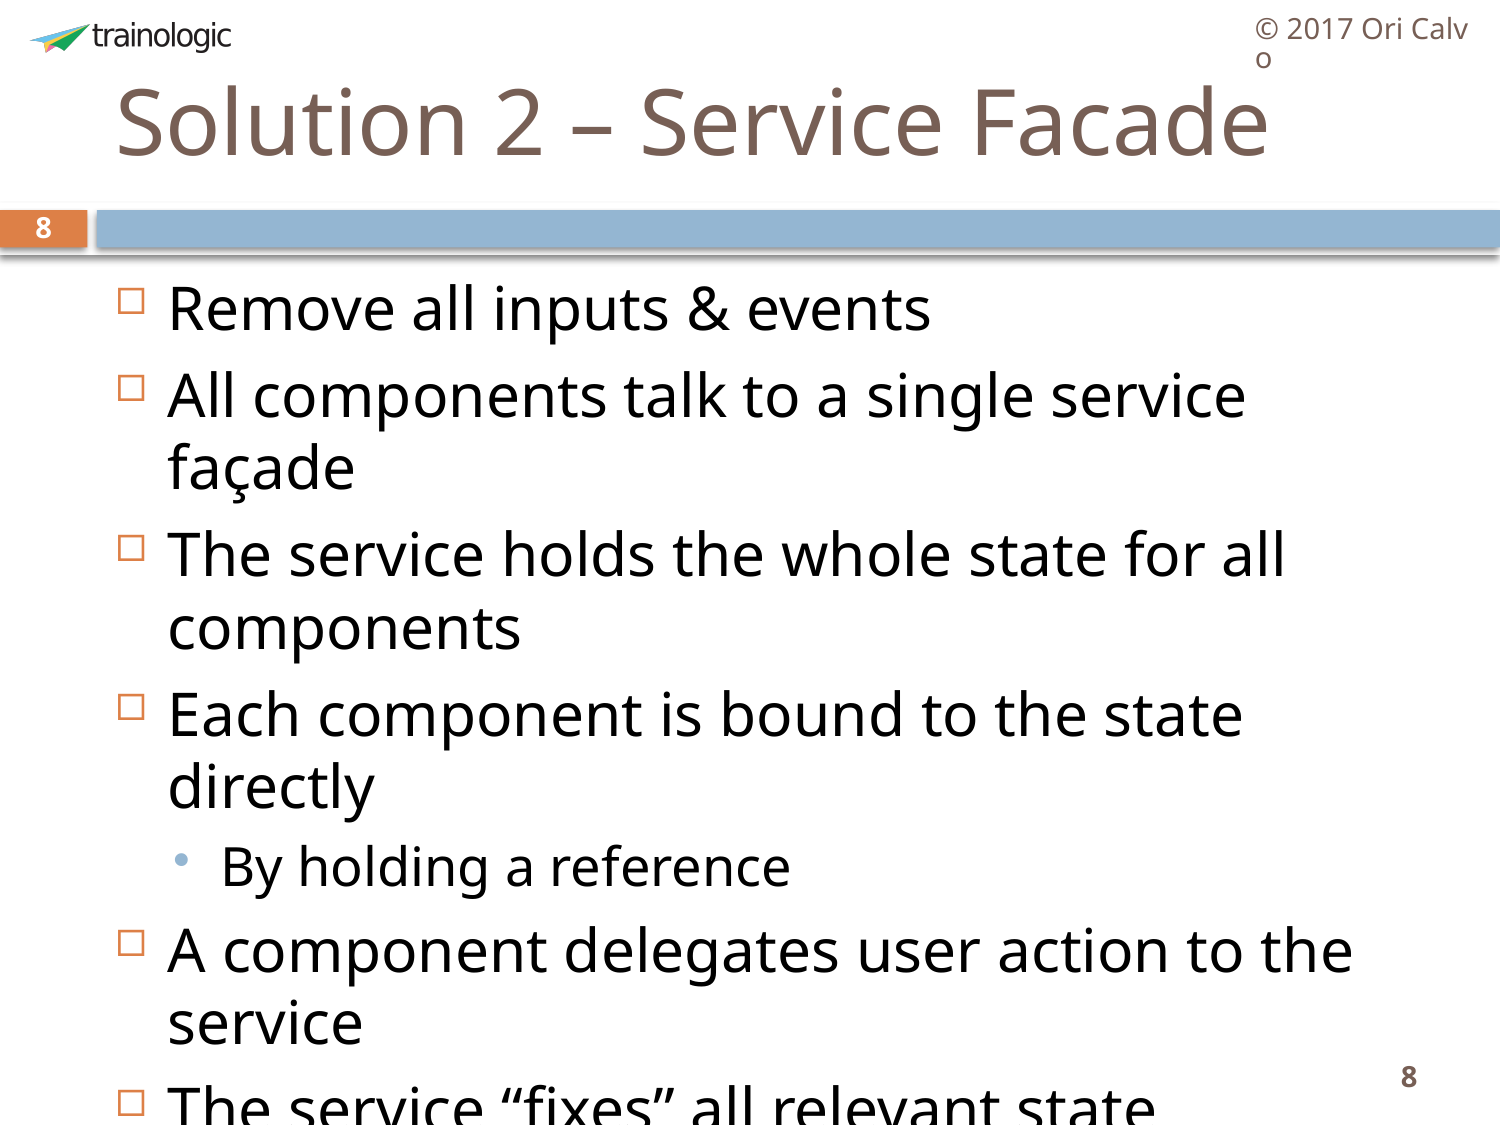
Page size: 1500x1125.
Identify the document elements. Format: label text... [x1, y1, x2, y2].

slide_number 8 [0, 208, 88, 249]
list Remove all inputs & events All components talk to a single service façade The service holds the whole state for all components Each component is bound to the state directly By holding a reference A component delegates user action to the service The service “fixes” all relevant state [100, 262, 1438, 1000]
picture [29, 22, 231, 53]
title Solution 2 – Service Facade [100, 37, 1438, 200]
footer © 2017 Ori Calvo [1240, 0, 1500, 60]
